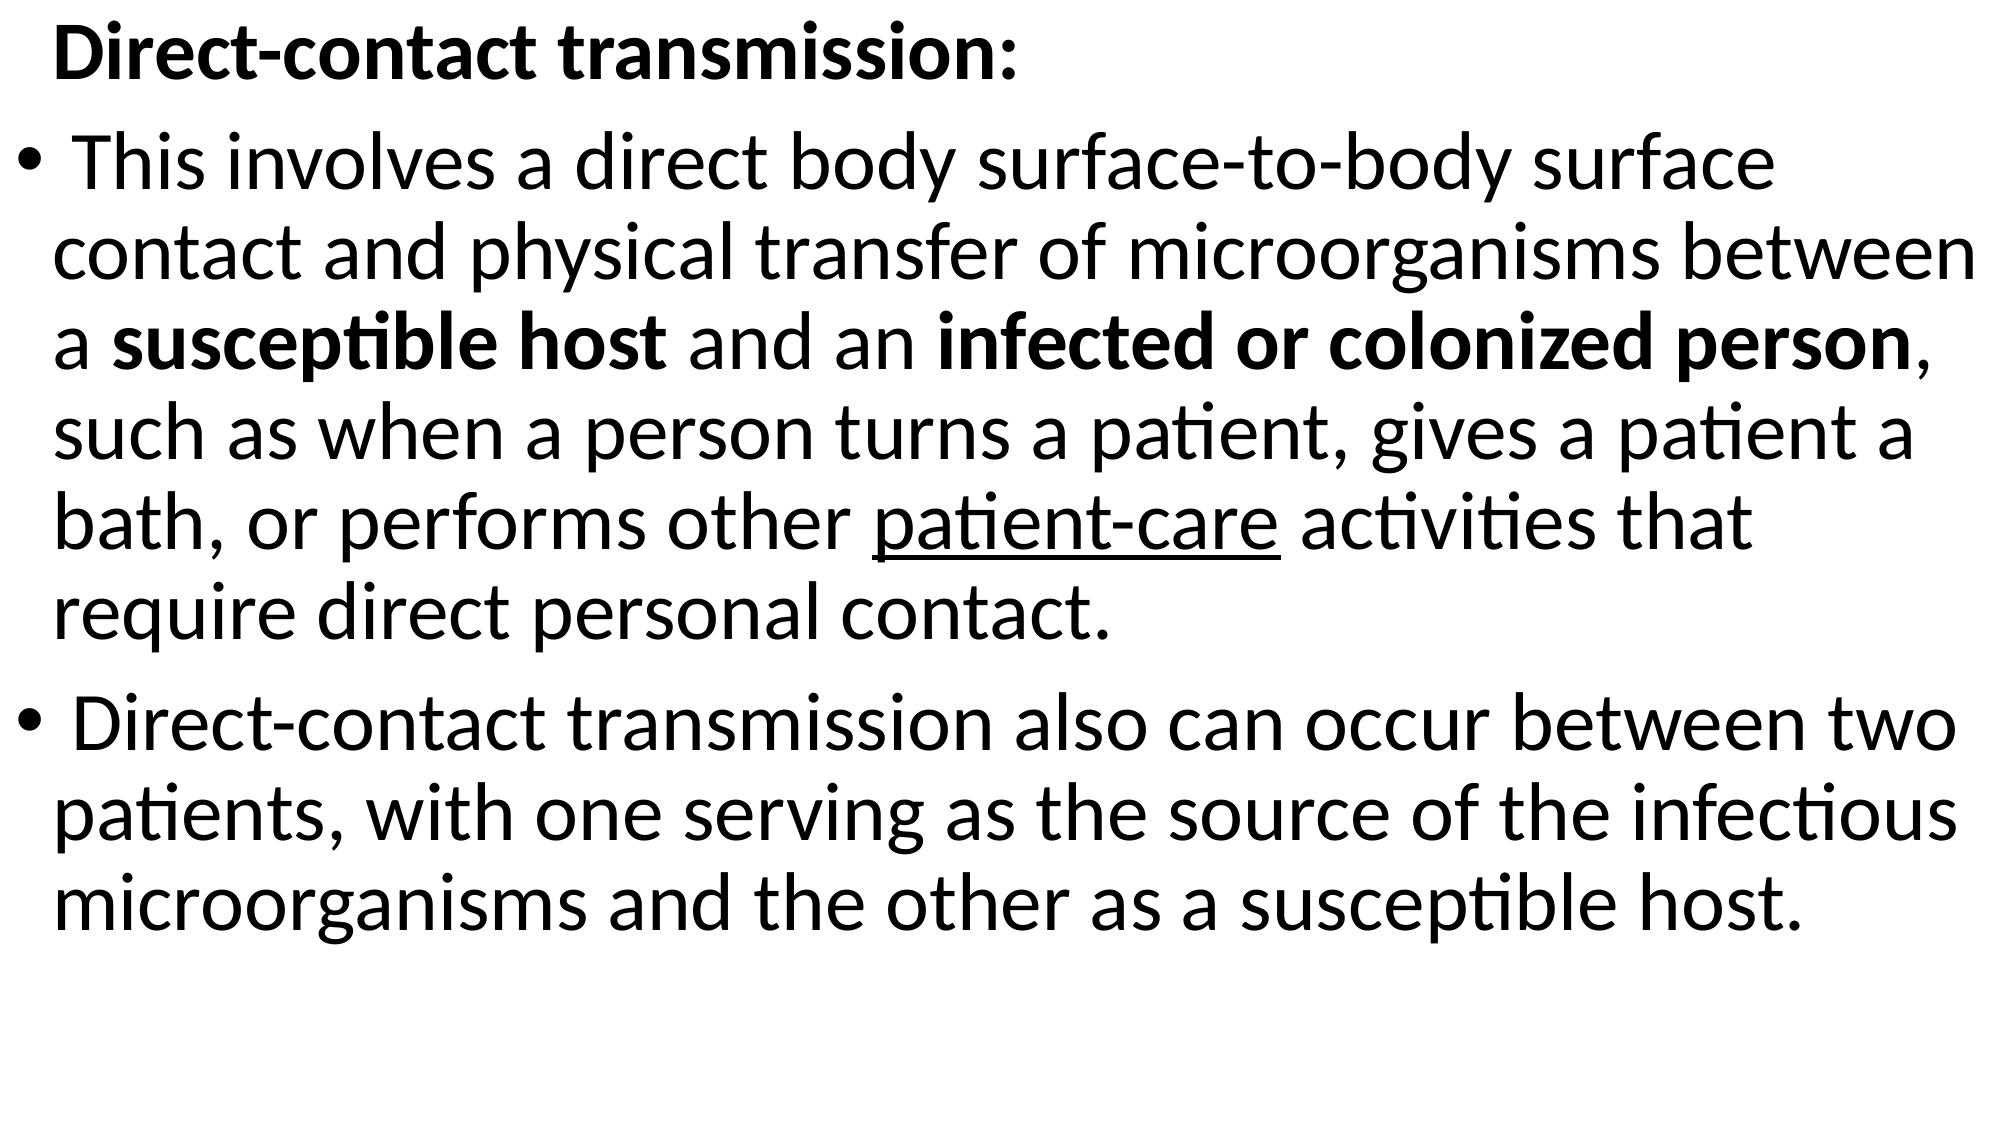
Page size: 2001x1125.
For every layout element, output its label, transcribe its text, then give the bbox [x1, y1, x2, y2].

list Direct-contact transmission: This involves a direct body surface-to-body surface contact and physical transfer of microorganisms between a susceptible host and an infected or colonized person, such as when a person turns a patient, gives a patient a bath, or performs other patient-care activities that require direct personal contact. Direct-contact transmission also can occur between two patients, with one serving as the source of the infectious microorganisms and the other as a susceptible host. [0, 0, 2000, 1125]
